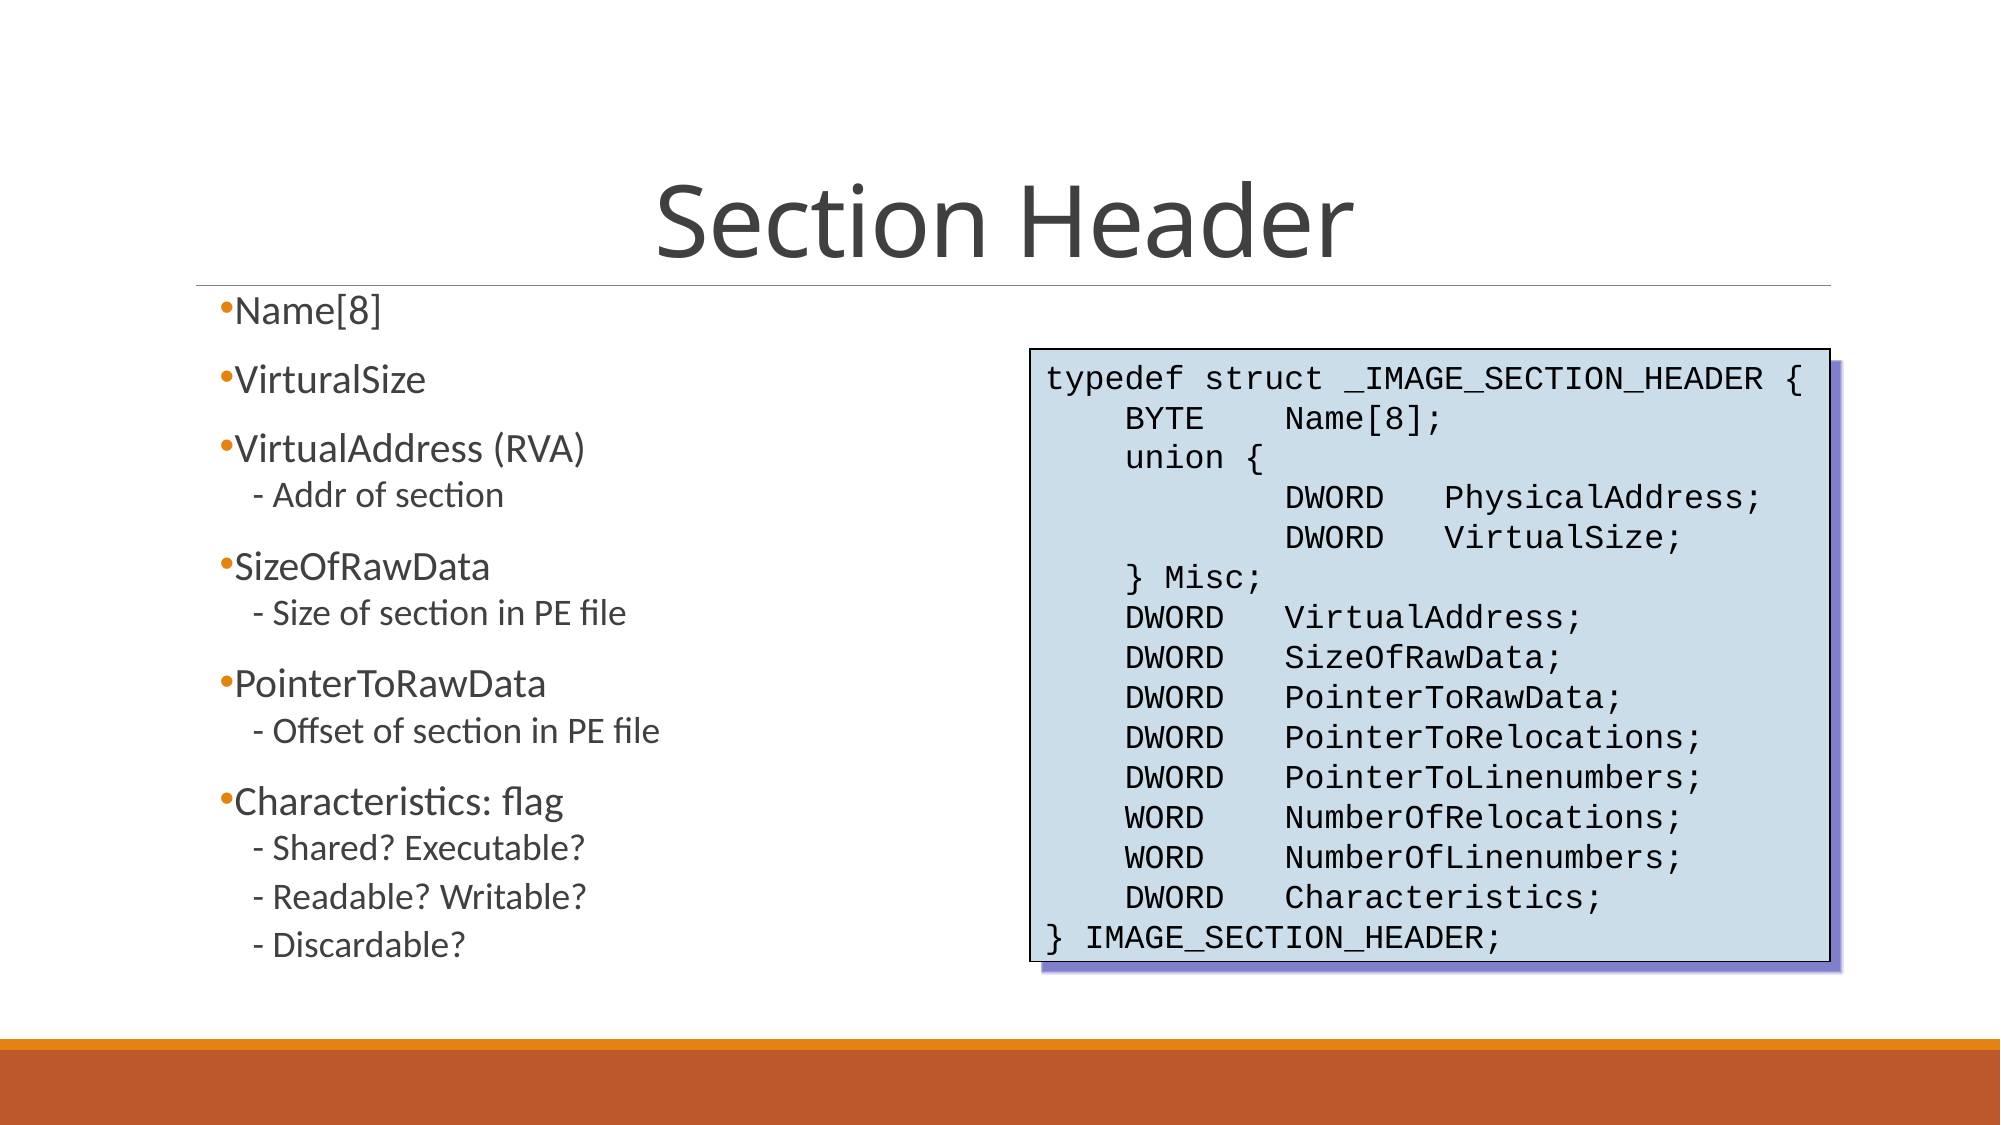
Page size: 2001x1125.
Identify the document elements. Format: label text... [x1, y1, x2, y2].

text_box Name[8] VirturalSize VirtualAddress (RVA) - Addr of section SizeOfRawData - Size of section in PE file PointerToRawData - Offset of section in PE file Characteristics: flag - Shared? Executable? - Readable? Writable? - Discardable? [204, 285, 885, 984]
title Section Header [180, 47, 1830, 285]
text_box typedef struct _IMAGE_SECTION_HEADER { BYTE Name[8]; union { DWORD PhysicalAddress; DWORD VirtualSize; } Misc; DWORD VirtualAddress; DWORD SizeOfRawData; DWORD PointerToRawData; DWORD PointerToRelocations; DWORD PointerToLinenumbers; WORD NumberOfRelocations; WORD NumberOfLinenumbers; DWORD Characteristics; } IMAGE_SECTION_HEADER; [1029, 349, 1830, 962]
